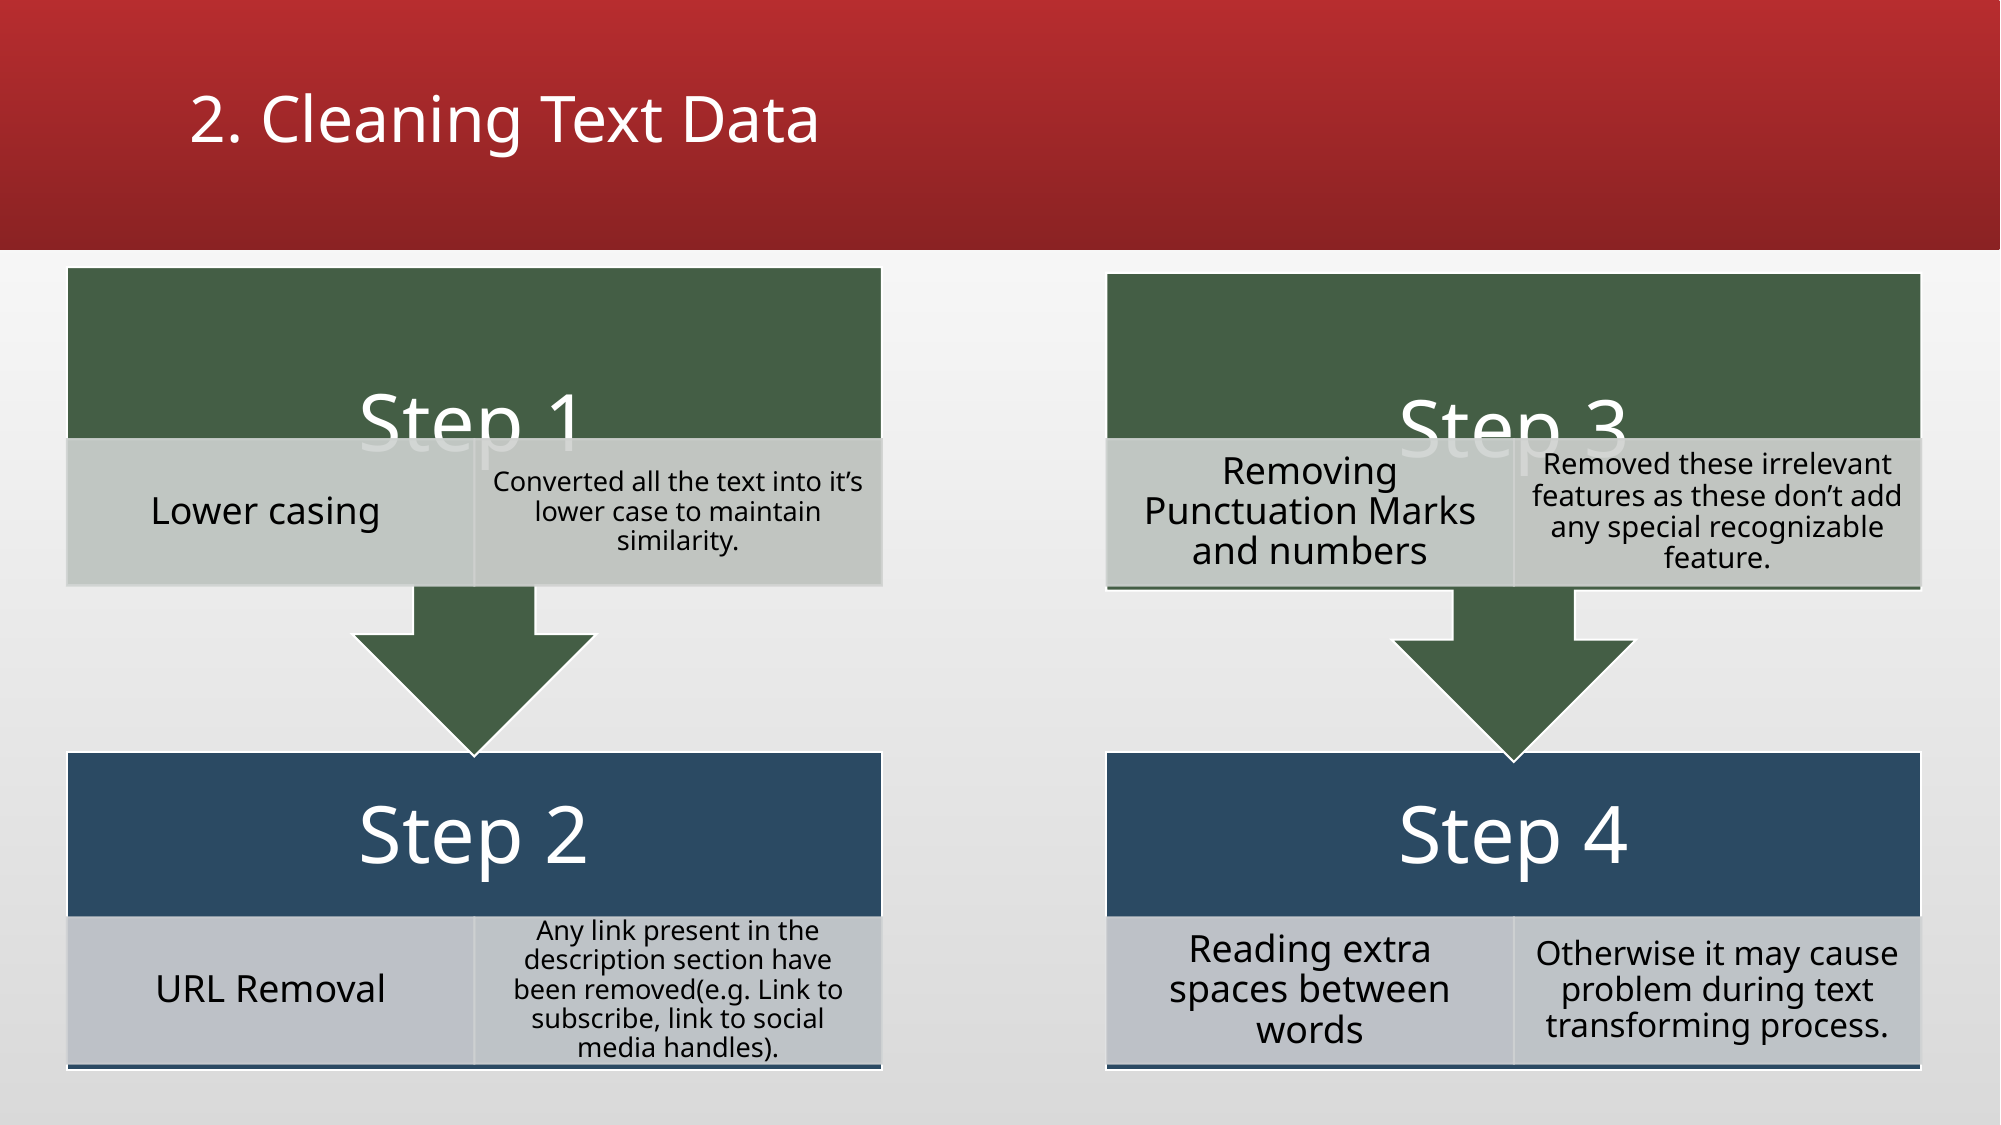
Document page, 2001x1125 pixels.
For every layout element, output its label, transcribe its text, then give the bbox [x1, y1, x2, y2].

title 2. Cleaning Text Data [174, 16, 1825, 234]
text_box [1106, 267, 1922, 1071]
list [66, 267, 882, 1071]
